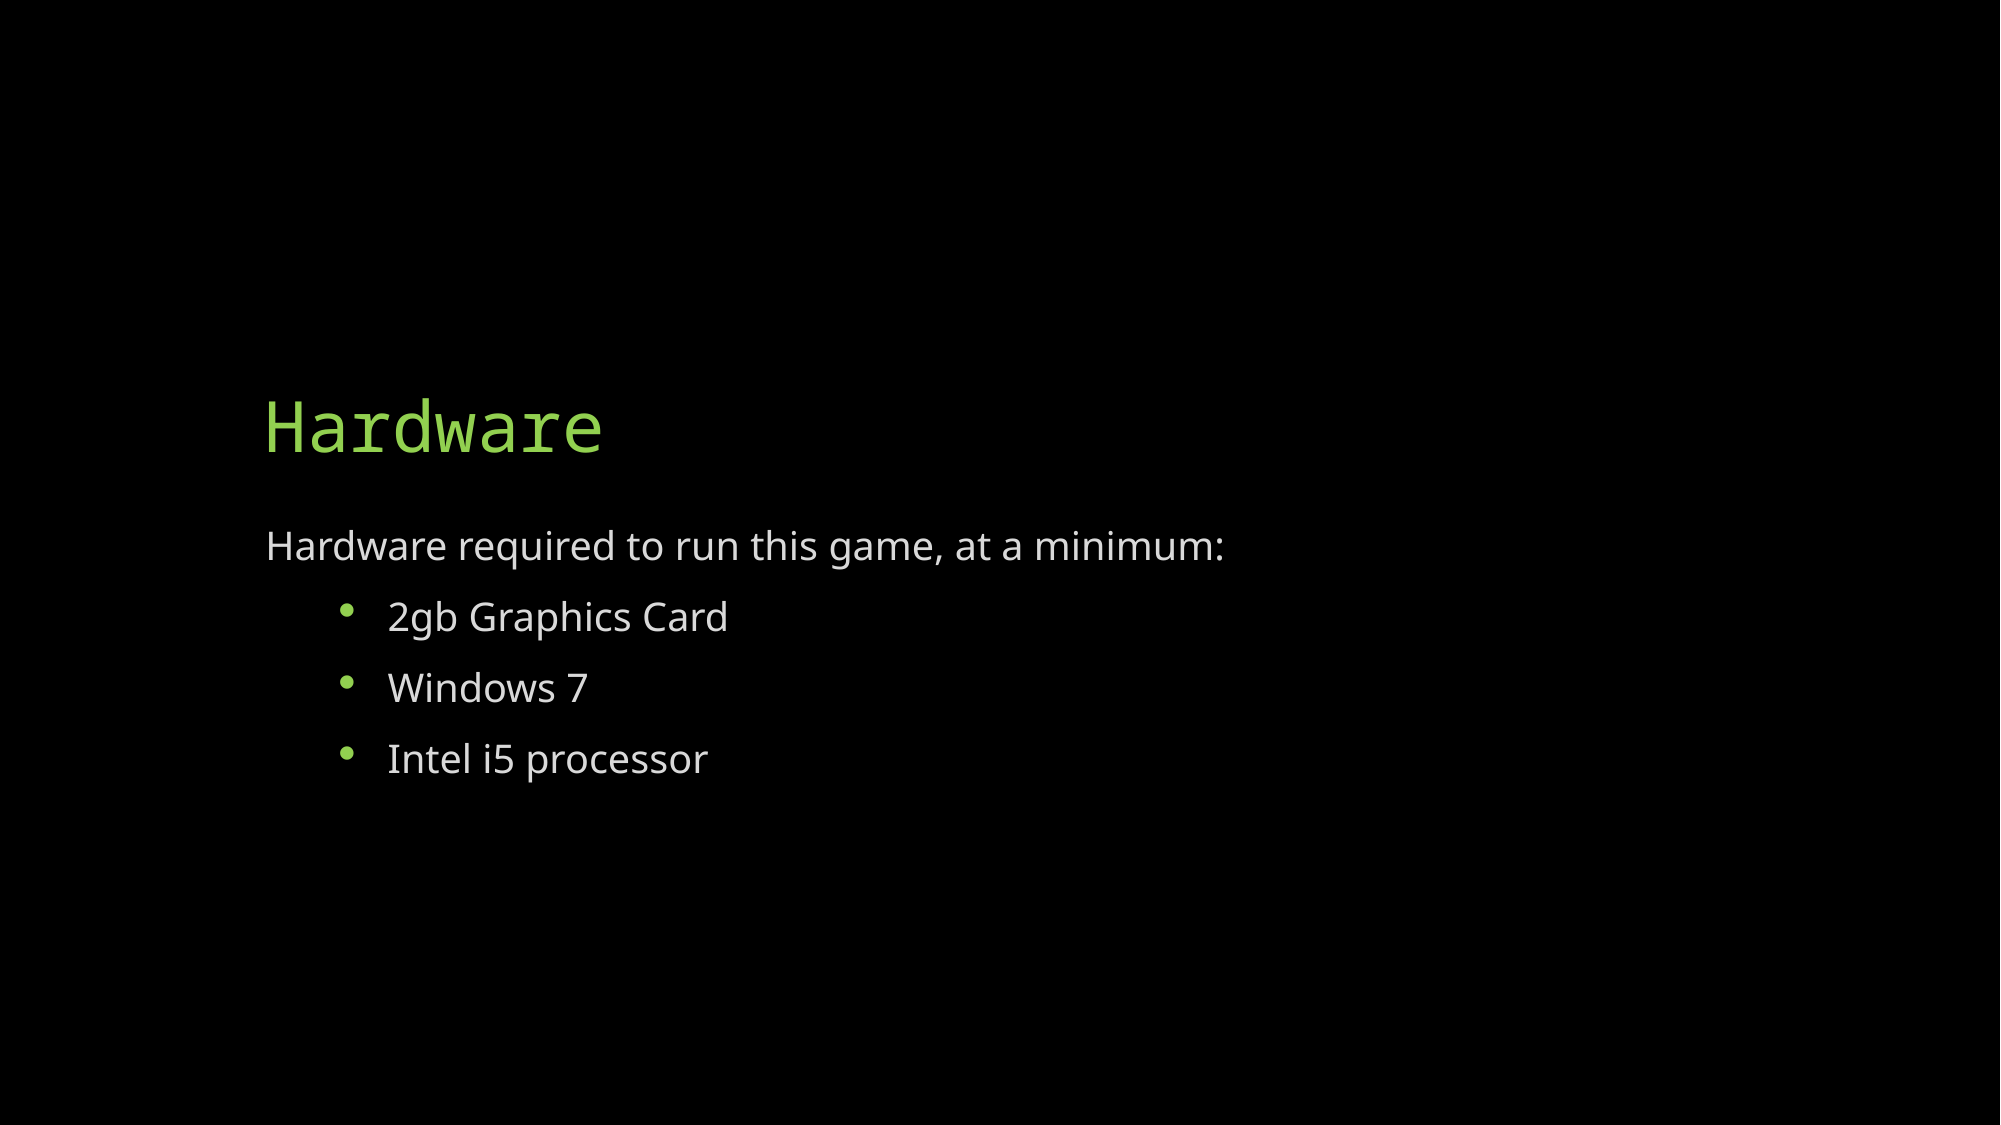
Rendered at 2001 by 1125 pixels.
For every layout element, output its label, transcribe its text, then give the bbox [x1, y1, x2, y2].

list Hardware required to run this game, at a minimum: 2gb Graphics Card Windows 7 Intel i5 processor [250, 512, 1250, 838]
title Hardware [249, 287, 1750, 475]
